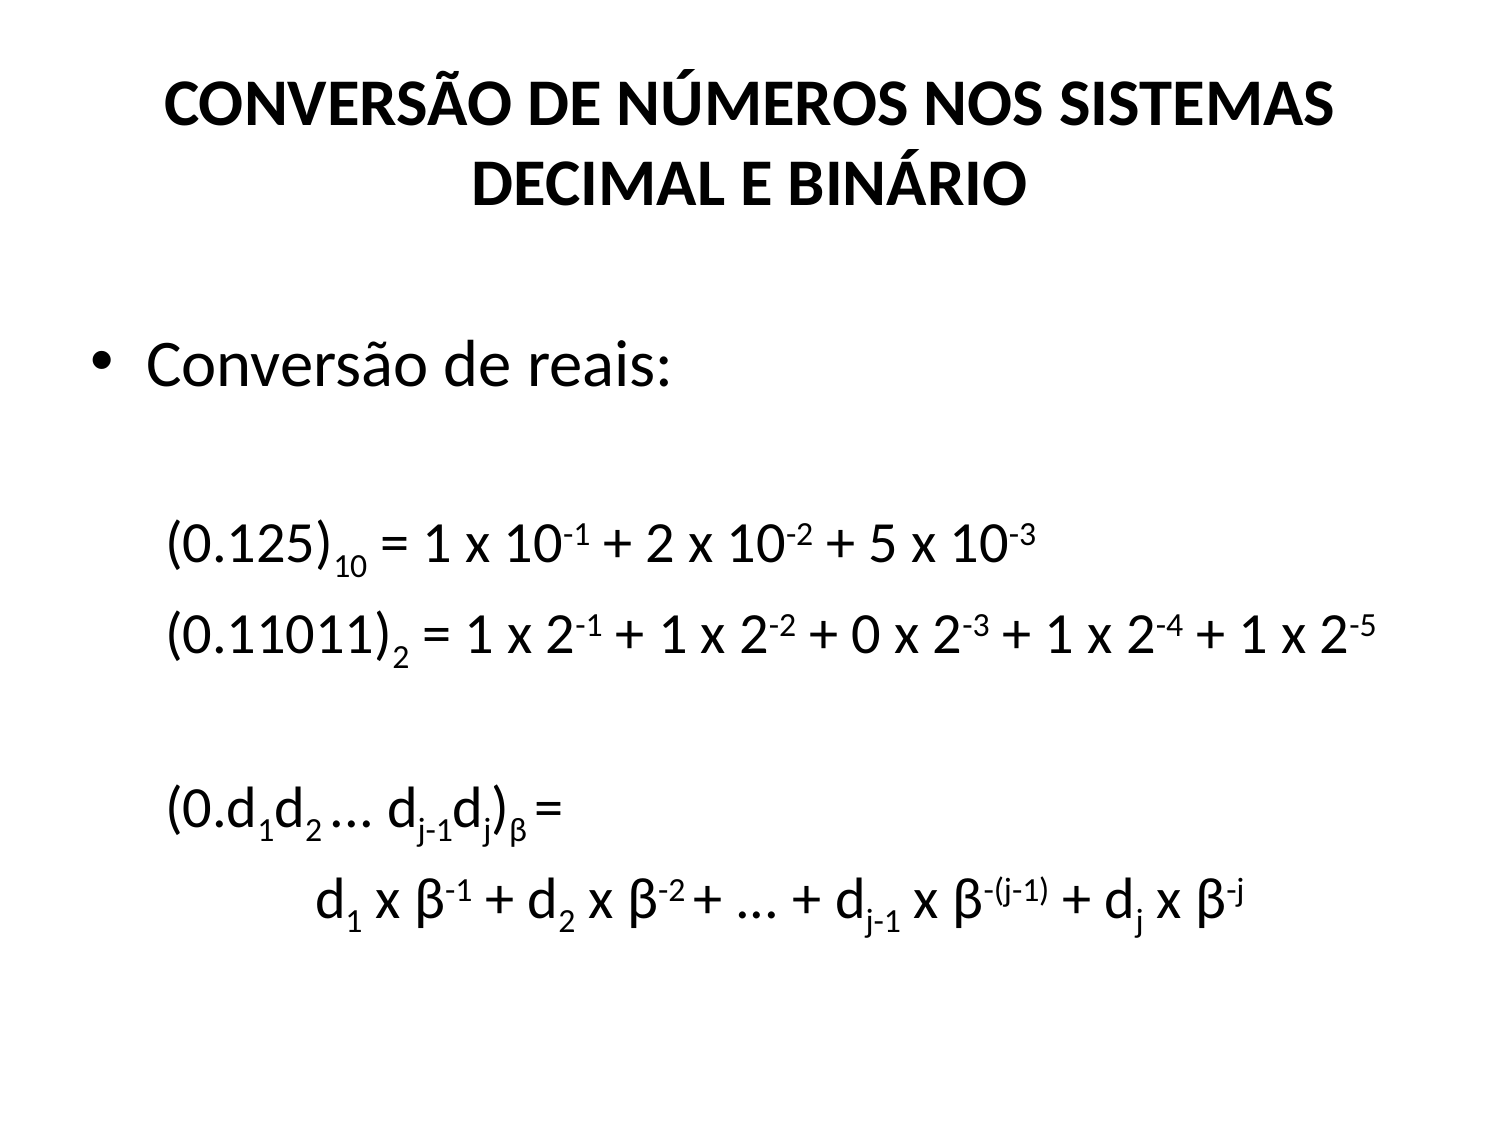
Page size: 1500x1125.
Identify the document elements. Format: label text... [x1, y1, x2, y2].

title CONVERSÃO DE NÚMEROS NOS SISTEMAS DECIMAL E BINÁRIO [75, 45, 1425, 233]
list Conversão de reais: (0.125)10 = 1 x 10-1 + 2 x 10-2 + 5 x 10-3 (0.11011)2 = 1 x 2-1 + 1 x 2-2 + 0 x 2-3 + 1 x 2-4 + 1 x 2-5 (0.d1d2 ... dj-1dj)β = d1 x β-1 + d2 x β-2 + ... + dj-1 x β-(j-1) + dj x β-j [75, 311, 1425, 1055]
